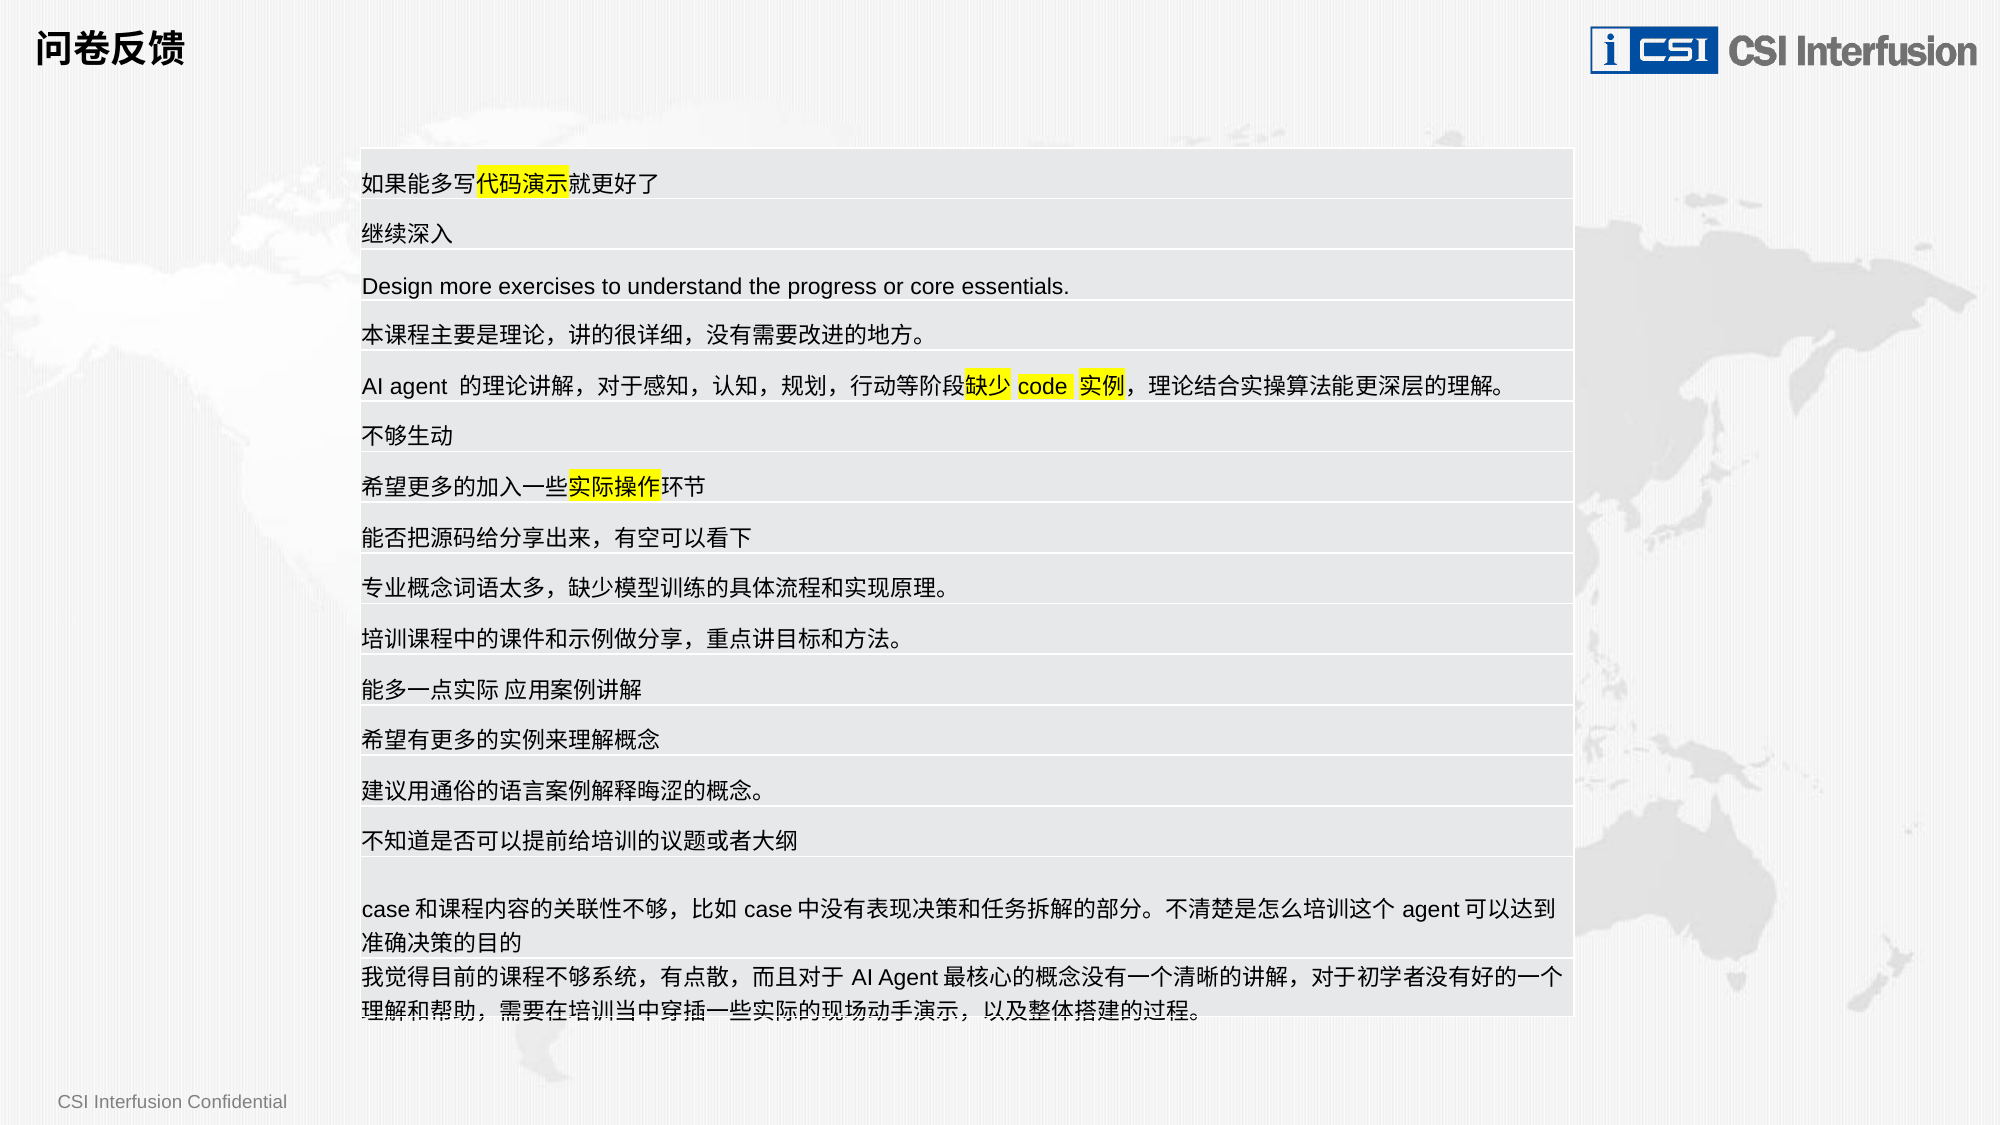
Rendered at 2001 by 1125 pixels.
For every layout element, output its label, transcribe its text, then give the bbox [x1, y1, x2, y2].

table_cell 不够生动 [361, 402, 1573, 451]
table_cell 不知道是否可以提前给培训的议题或者大纲 [361, 807, 1573, 856]
table_cell 希望更多的加入一些实际操作环节 [361, 452, 1573, 501]
table_cell 能多一点实际 应用案例讲解 [361, 655, 1573, 704]
table_cell 培训课程中的课件和示例做分享，重点讲目标和方法。 [361, 604, 1573, 653]
table_cell 能否把源码给分享出来，有空可以看下 [361, 503, 1573, 552]
table_cell 继续深入 [361, 199, 1573, 248]
table_cell 希望有更多的实例来理解概念 [361, 706, 1573, 754]
table_cell 专业概念词语太多，缺少模型训练的具体流程和实现原理。 [361, 554, 1573, 603]
text_box 问卷反馈 [20, 17, 686, 78]
table_cell 建议用通俗的语言案例解释晦涩的概念。 [361, 756, 1573, 805]
table_cell Design more exercises to understand the progress or core essentials. [361, 250, 1573, 299]
table_header 如果能多写代码演示就更好了 [361, 149, 1573, 198]
table_cell case和课程内容的关联性不够，比如case中没有表现决策和任务拆解的部分。不清楚是怎么培训这个agent可以达到准确决策的目的 [361, 857, 1573, 957]
table_cell 我觉得目前的课程不够系统，有点散，而且对于AI Agent最核心的概念没有一个清晰的讲解，对于初学者没有好的一个理解和帮助，需要在培训当中穿插一些实际的现场动手演示，以及整体搭建的过程。 [361, 959, 1573, 1016]
table_cell AI agent 的理论讲解，对于感知，认知，规划，行动等阶段缺少code 实例，理论结合实操算法能更深层的理解。 [361, 351, 1573, 400]
table_cell 本课程主要是理论，讲的很详细，没有需要改进的地方。 [361, 301, 1573, 349]
picture [0, 0, 2000, 1125]
